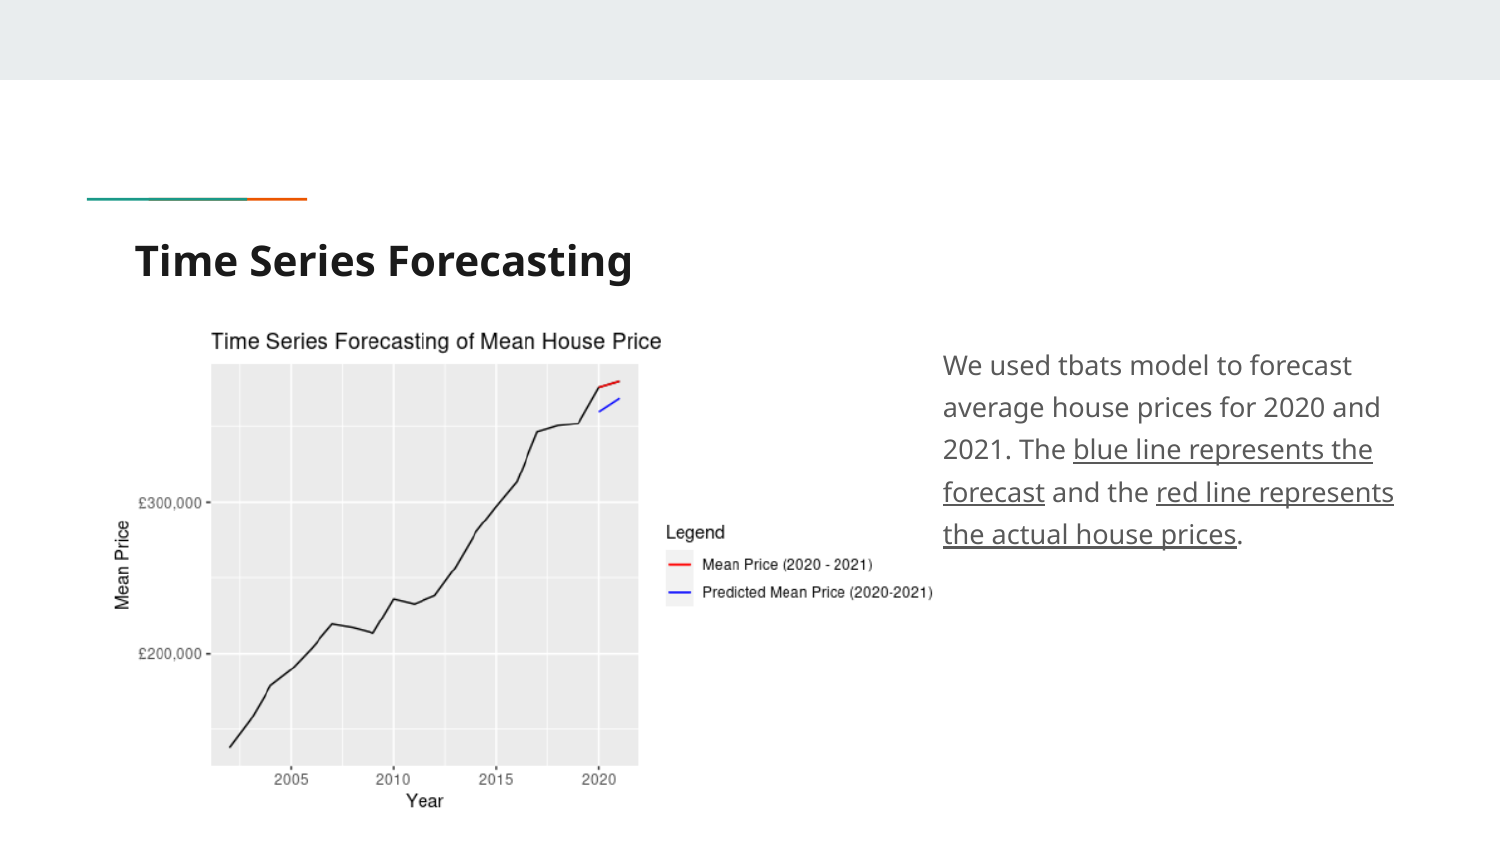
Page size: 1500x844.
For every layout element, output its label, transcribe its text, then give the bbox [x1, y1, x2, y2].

picture [110, 326, 943, 817]
title Time Series Forecasting [119, 216, 1381, 305]
list We used tbats model to forecast average house prices for 2020 and 2021. The blue line represents the forecast and the red line represents the actual house prices. [943, 326, 1414, 746]
